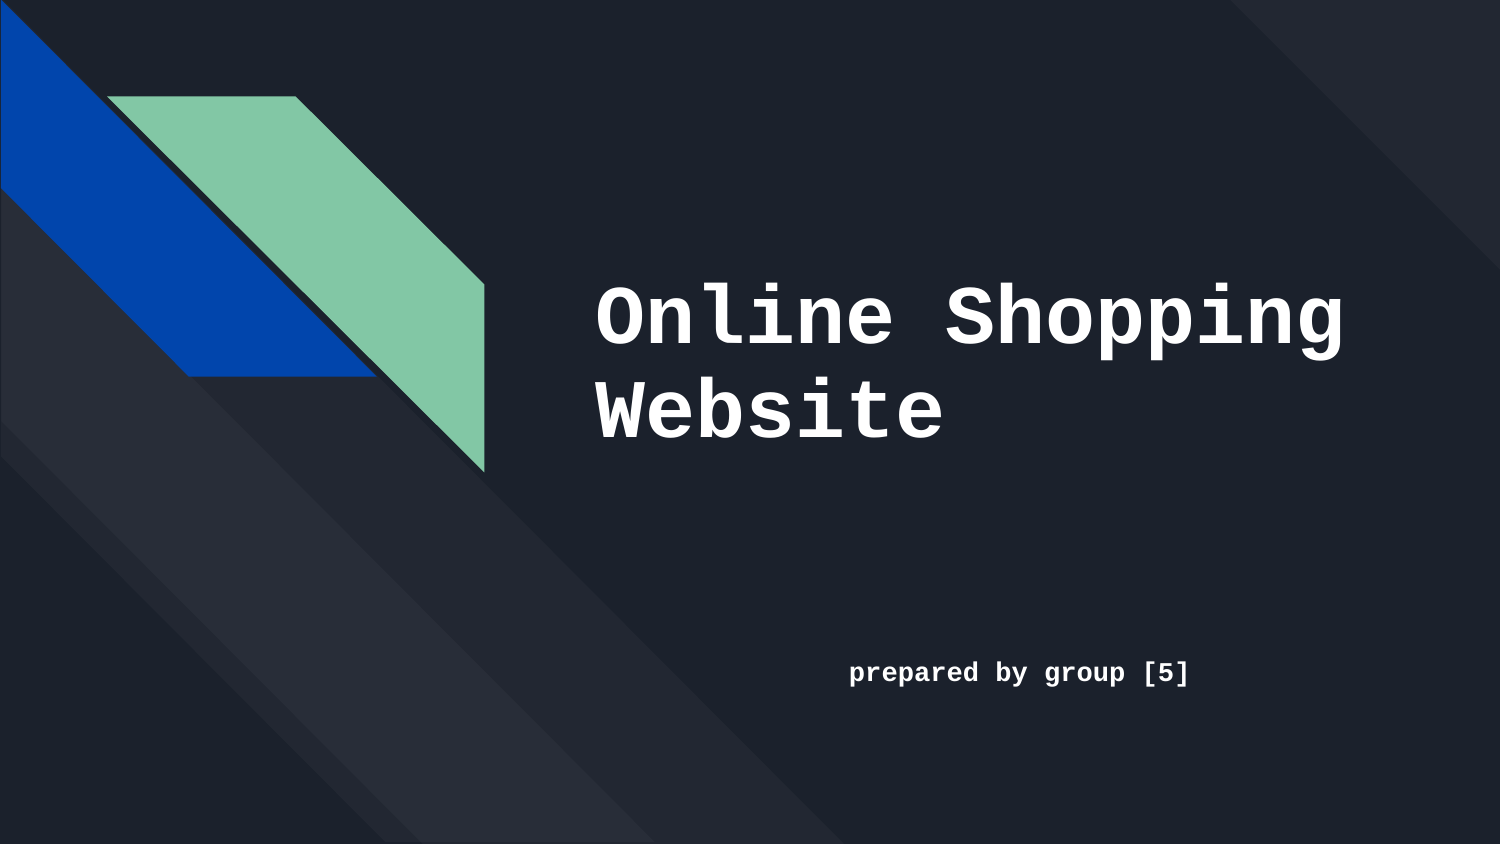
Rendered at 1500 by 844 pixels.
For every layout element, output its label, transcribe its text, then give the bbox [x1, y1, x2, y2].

title Online Shopping Website [580, 258, 1404, 518]
subtitle prepared by group [5] [833, 643, 1404, 727]
